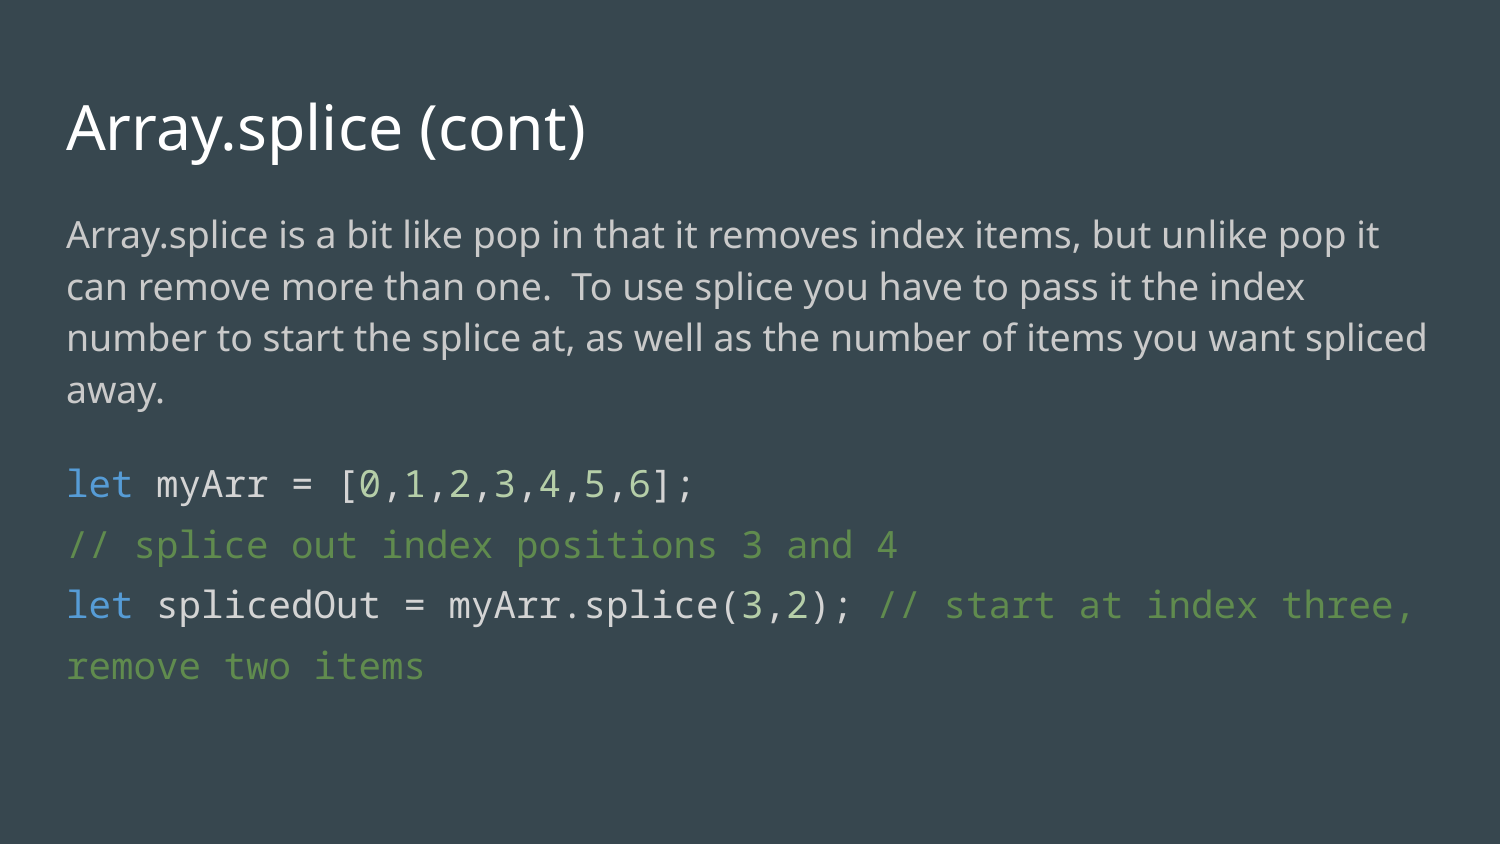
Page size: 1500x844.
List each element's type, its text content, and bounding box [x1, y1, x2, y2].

title Array.splice (cont) [51, 72, 1449, 167]
list Array.splice is a bit like pop in that it removes index items, but unlike pop it can remove more than one. To use splice you have to pass it the index number to start the splice at, as well as the number of items you want spliced away. let myArr = [0,1,2,3,4,5,6]; // splice out index positions 3 and 4 let splicedOut = myArr.splice(3,2); // start at index three, remove two items [51, 189, 1449, 750]
